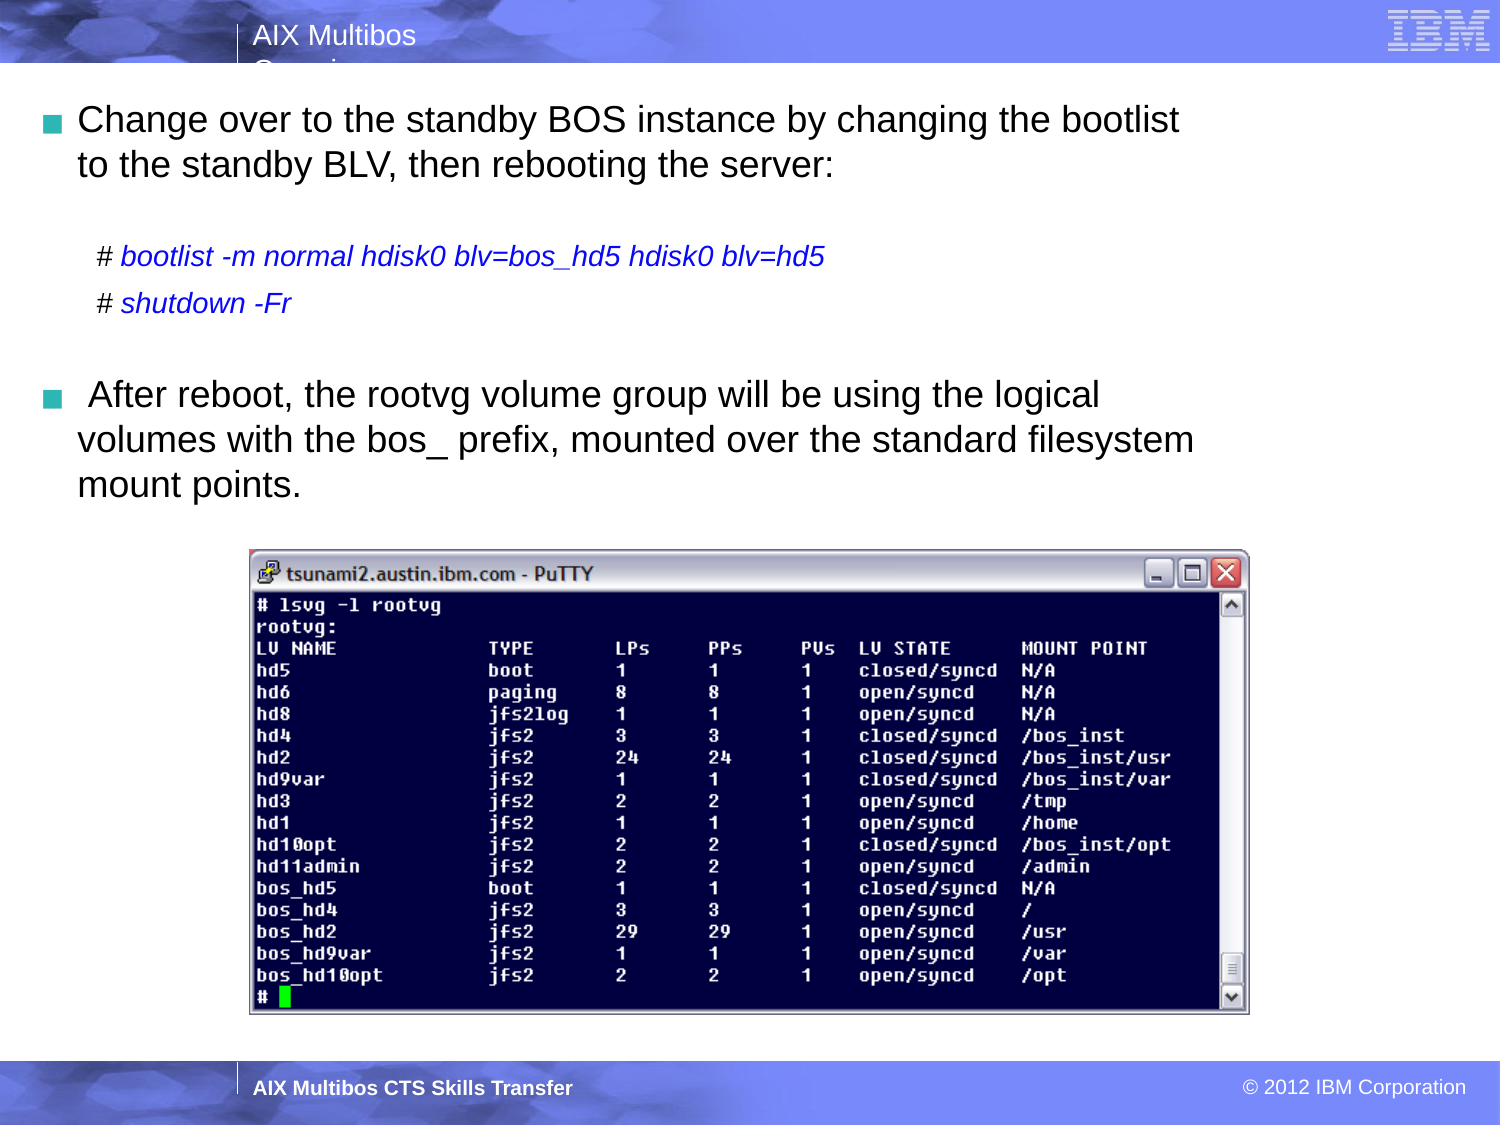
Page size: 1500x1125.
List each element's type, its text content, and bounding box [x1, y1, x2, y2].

picture [0, 0, 1500, 63]
picture [249, 549, 1251, 1015]
list Change over to the standby BOS instance by changing the bootlist to the standby BLV, then rebooting the server: # bootlist -m normal hdisk0 blv=bos_hd5 hdisk0 blv=hd5 # shutdown -Fr After reboot, the rootvg volume group will be using the logical volumes with the bos_ prefix, mounted over the standard filesystem mount points. [24, 87, 1231, 600]
picture [0, 1061, 1500, 1125]
